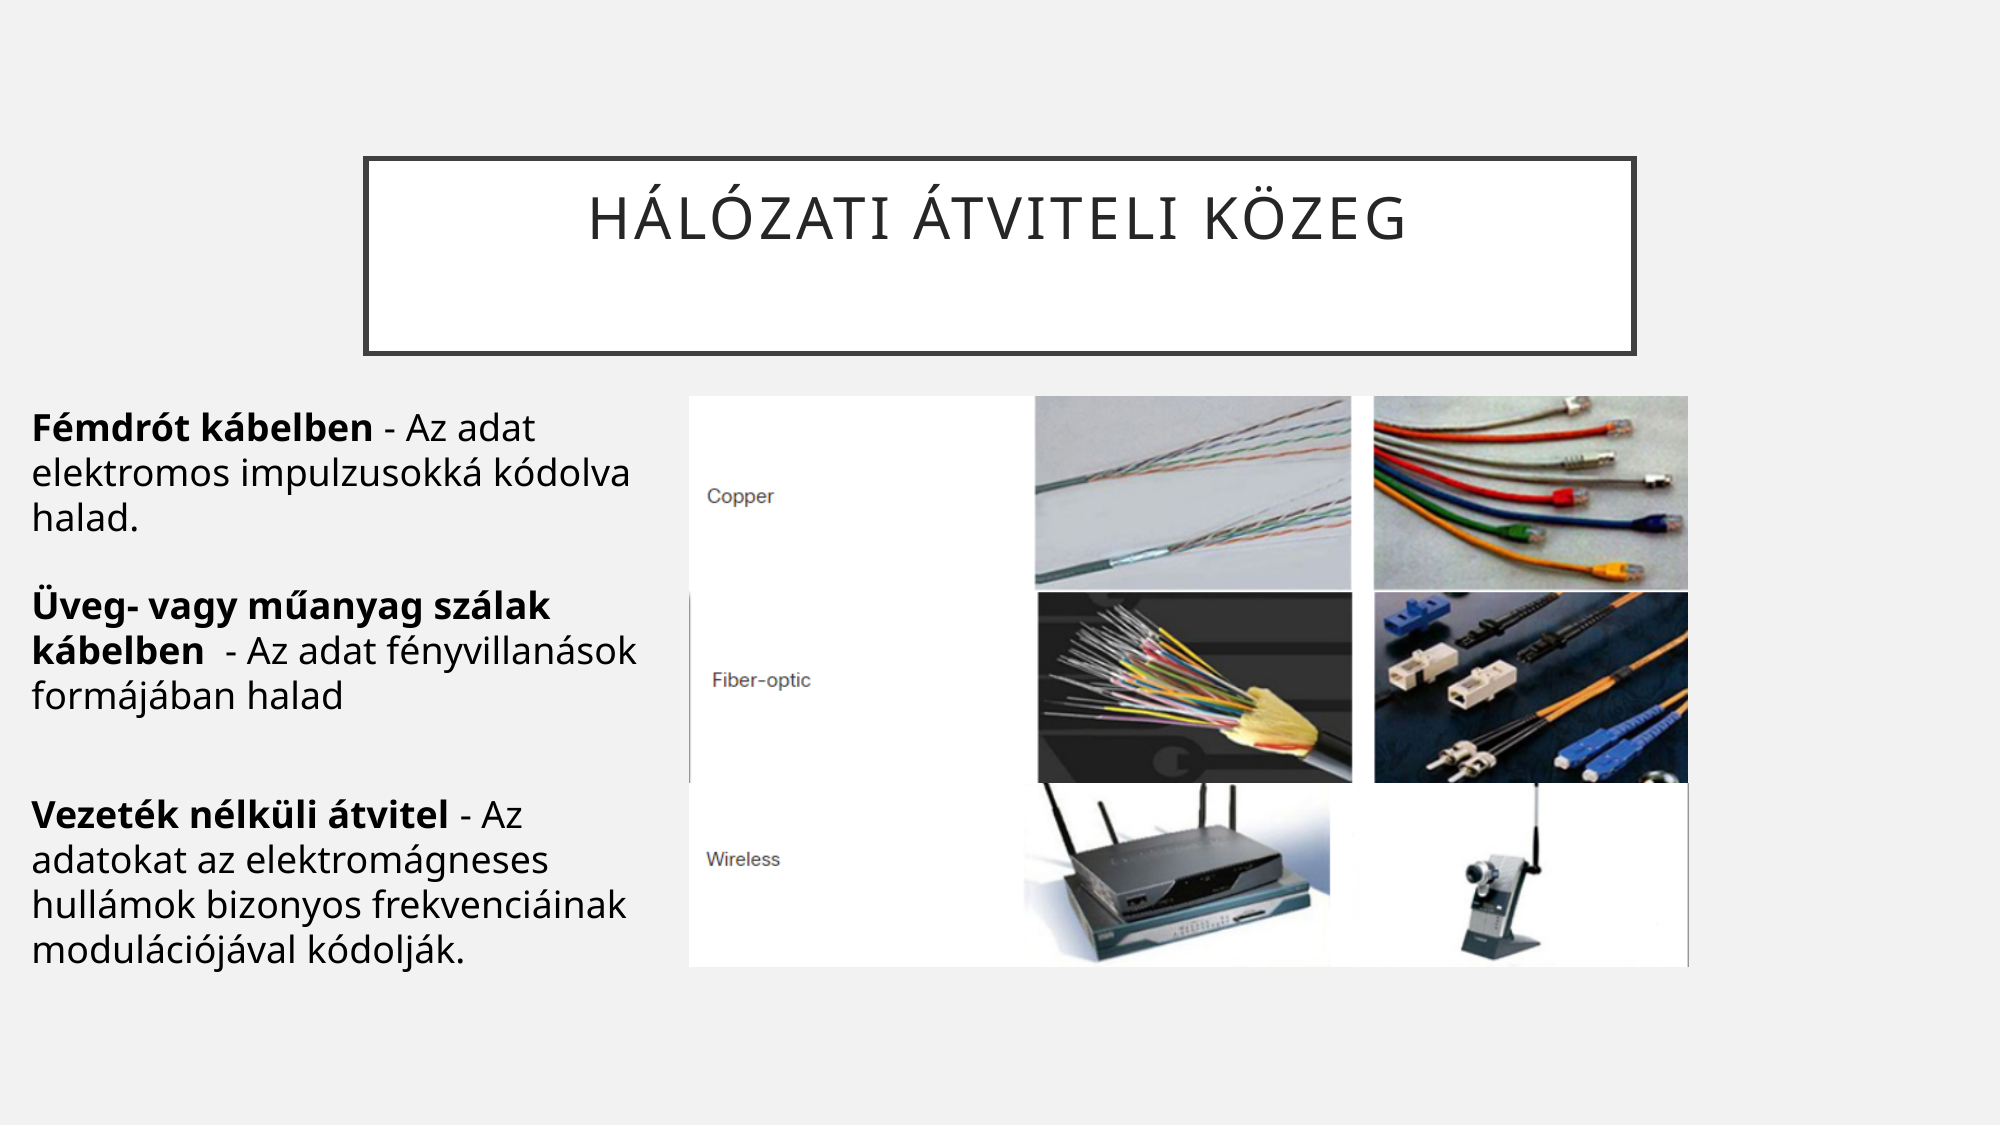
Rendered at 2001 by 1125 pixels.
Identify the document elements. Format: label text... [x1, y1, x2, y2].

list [689, 396, 1688, 591]
title Hálózati átviteli közeg [363, 156, 1637, 356]
picture [689, 591, 1689, 967]
text_box Fémdrót kábelben - Az adat elektromos impulzusokká kódolva halad. [16, 396, 689, 574]
text_box Vezeték nélküli átvitel - Az adatokat az elektromágneses hullámok bizonyos frekvenciáinak modulációjával kódolják. [16, 783, 690, 1024]
text_box Üveg- vagy műanyag szálak kábelben - Az adat fényvillanások formájában halad [16, 574, 689, 725]
